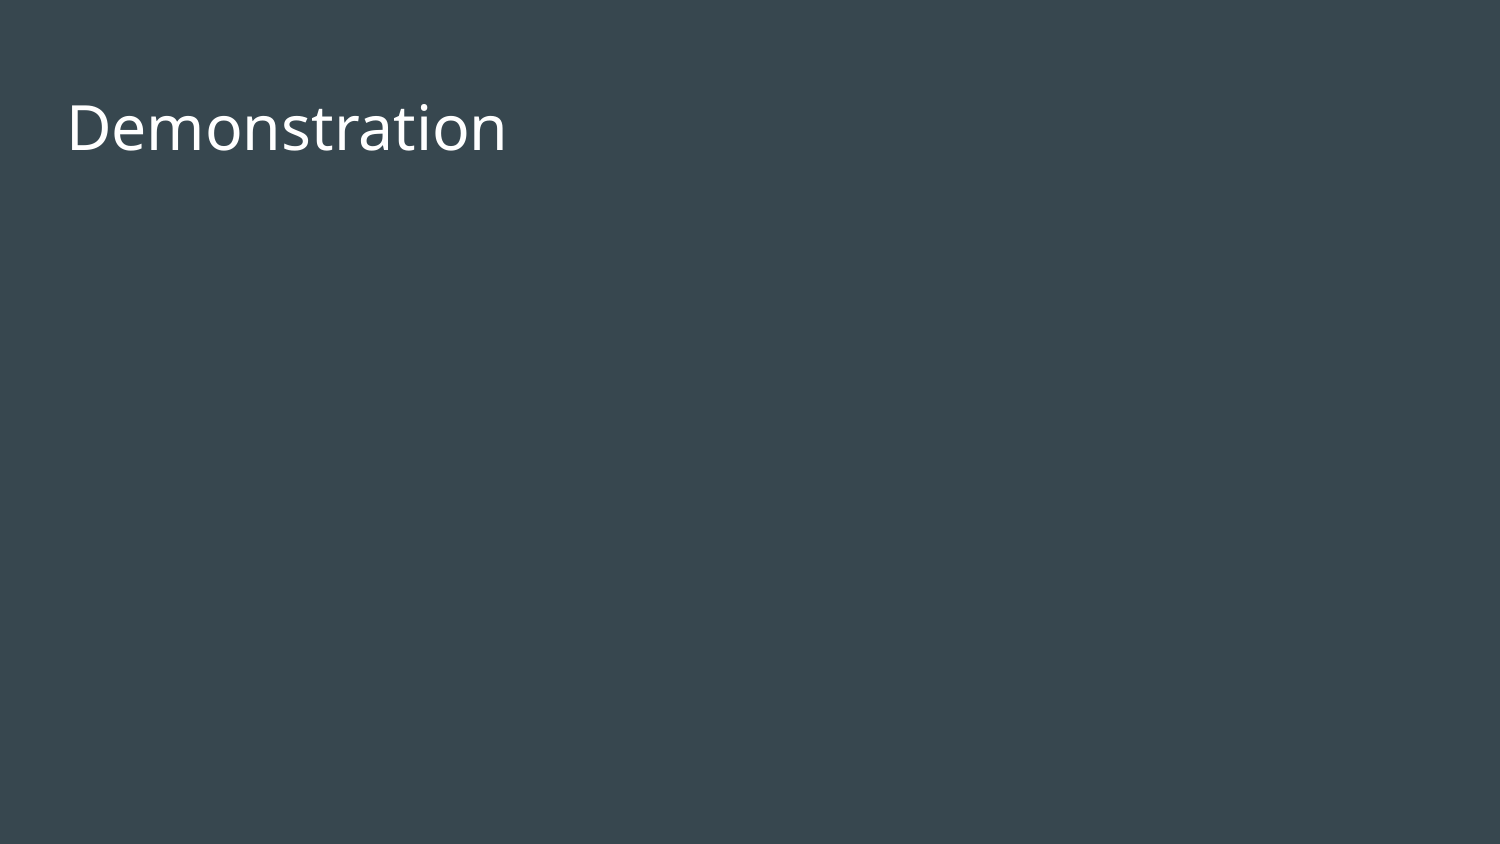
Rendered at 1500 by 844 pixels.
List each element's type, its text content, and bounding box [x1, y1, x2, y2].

title Demonstration [51, 72, 1449, 167]
